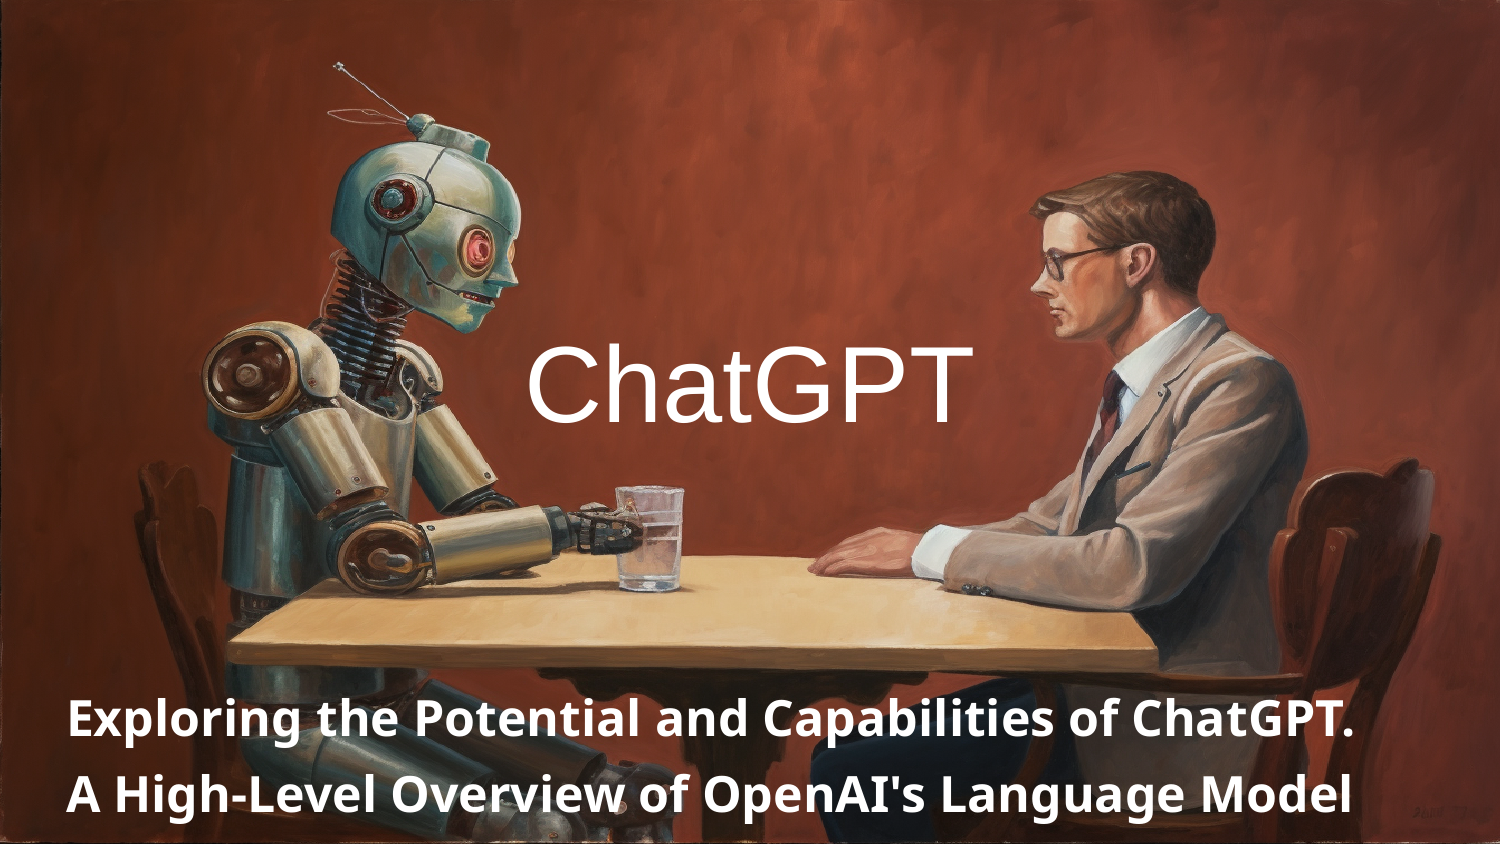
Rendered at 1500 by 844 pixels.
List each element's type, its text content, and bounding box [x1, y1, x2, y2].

title ChatGPT [51, 122, 1449, 459]
picture [0, 0, 1500, 844]
subtitle Exploring the Potential and Capabilities of ChatGPT. A High-Level Overview of OpenAI's Language Model [51, 662, 1449, 793]
